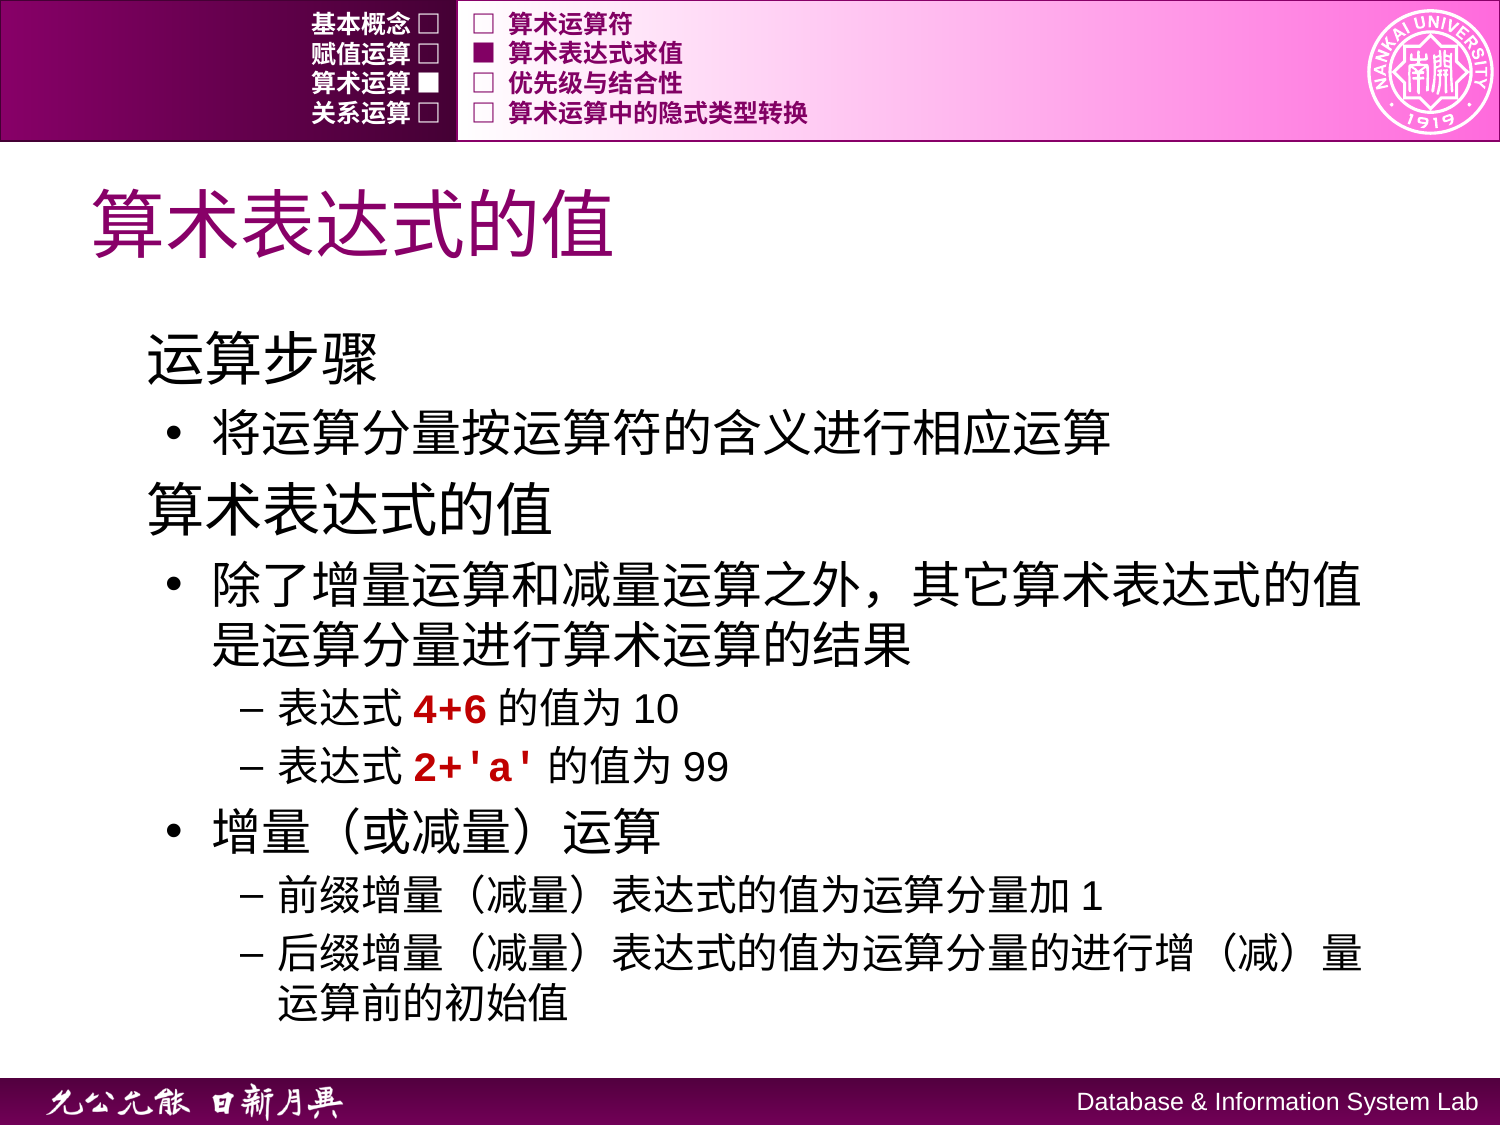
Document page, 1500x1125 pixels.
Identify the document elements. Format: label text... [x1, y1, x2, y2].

picture [35, 1081, 356, 1122]
text_box 算术运算 ■ [0, 66, 455, 95]
text_box 关系运算 □ [0, 95, 455, 129]
text_box 赋值运算 □ [0, 36, 455, 66]
text_box 基本概念 □ [0, 7, 455, 36]
title 算术表达式的值 [74, 163, 1426, 282]
text_box □ 算术运算符 [455, 7, 1361, 36]
list 运算步骤 将运算分量按运算符的含义进行相应运算 算术表达式的值 除了增量运算和减量运算之外，其它算术表达式的值是运算分量进行算术运算的结果 表达式4+6的值为10 表达式2+'a'的值为99 增量（或减量）运算 前缀增量（减量）表达式的值为运算分量加1 后缀增量（减量）表达式的值为运算分量的进行增（减）量运算前的初始值 [74, 314, 1413, 1067]
text_box □ 算术运算中的隐式类型转换 [455, 95, 1361, 129]
text_box ■ 算术表达式求值 [455, 36, 1361, 66]
text_box □ 优先级与结合性 [455, 66, 1361, 95]
